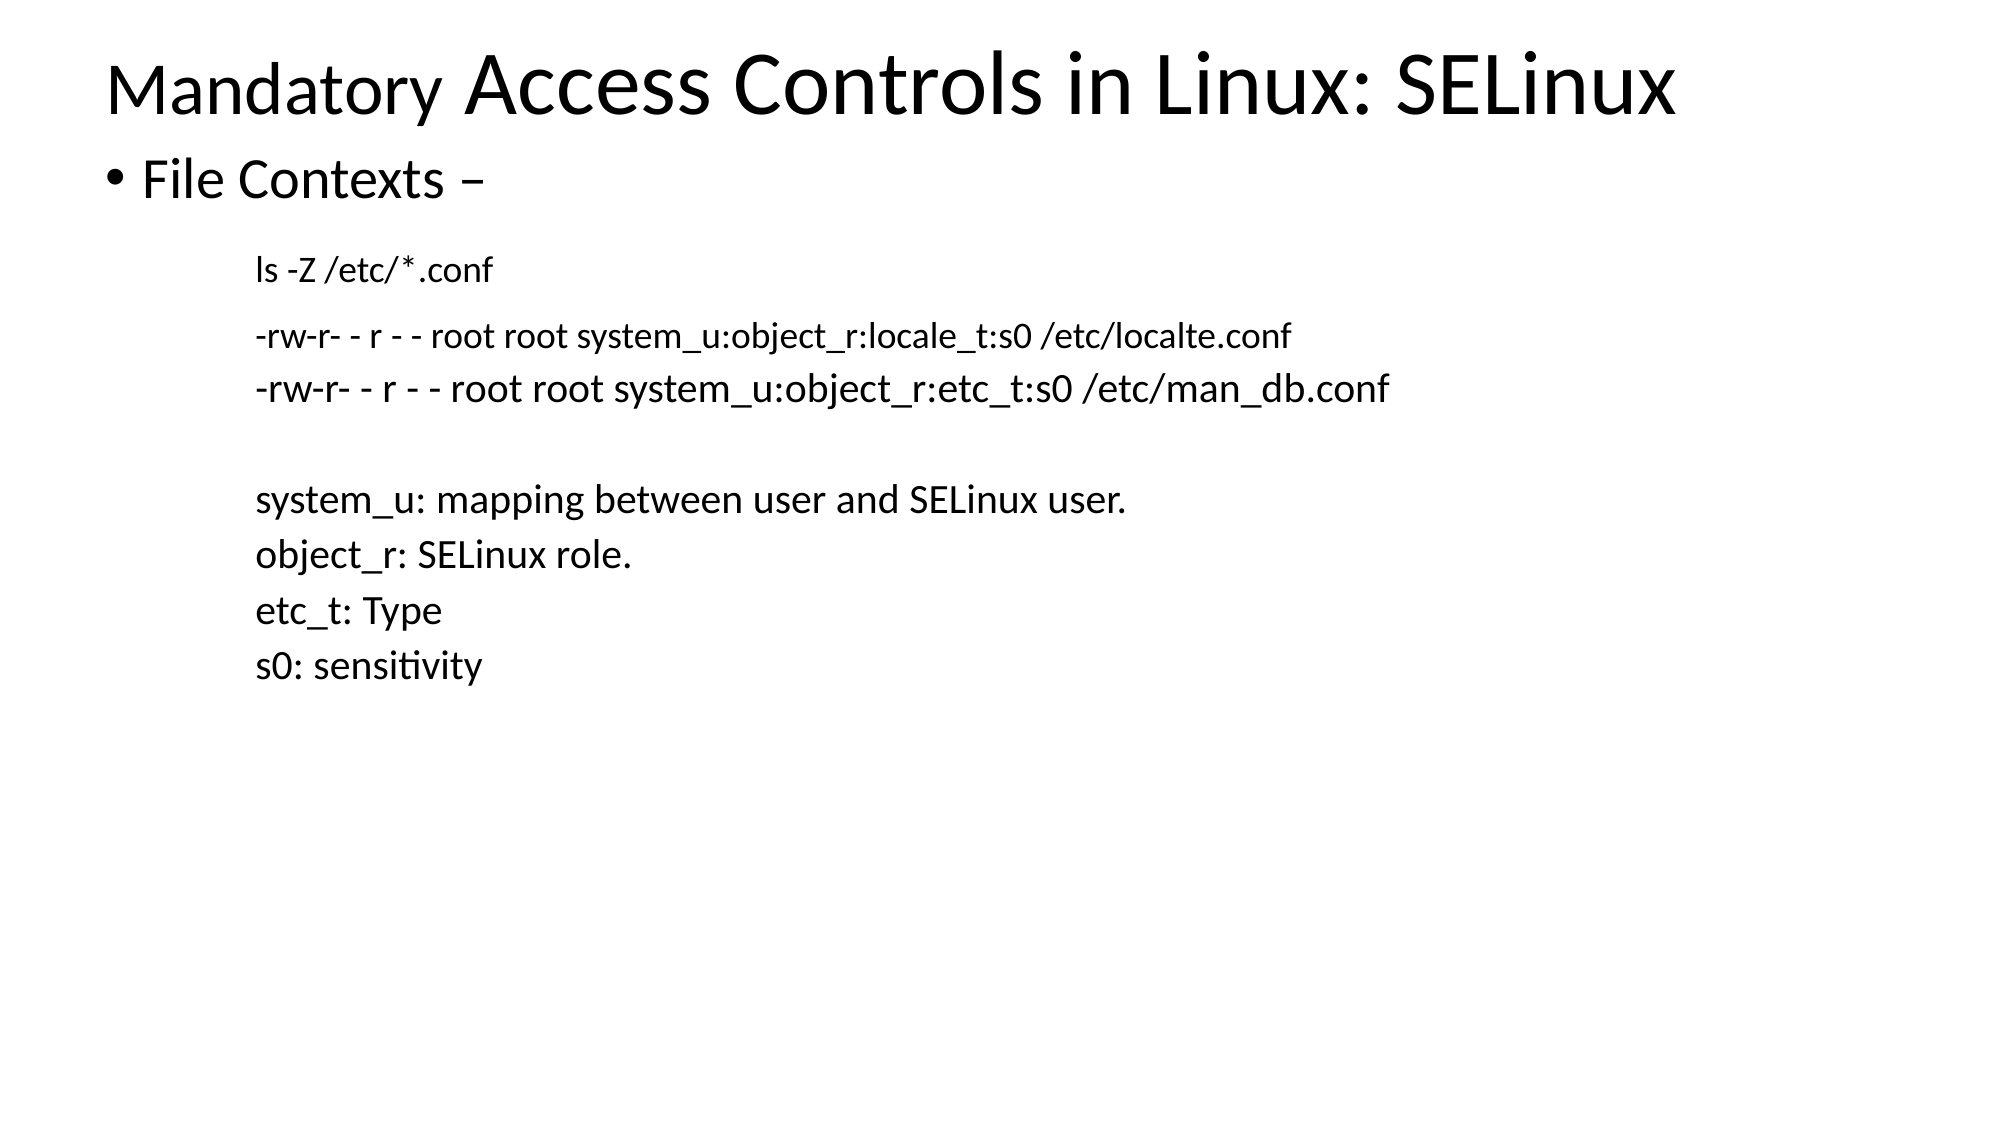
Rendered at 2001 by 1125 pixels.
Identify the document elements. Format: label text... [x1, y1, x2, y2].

title Mandatory Access Controls in Linux: SELinux [90, 0, 1863, 171]
list File Contexts – ls -Z /etc/*.conf -rw-r- - r - - root root system_u:object_r:locale_t:s0 /etc/localte.conf -rw-r- - r - - root root system_u:object_r:etc_t:s0 /etc/man_db.conf system_u: mapping between user and SELinux user. object_r: SELinux role. etc_t: Type s0: sensitivity [90, 171, 1850, 968]
